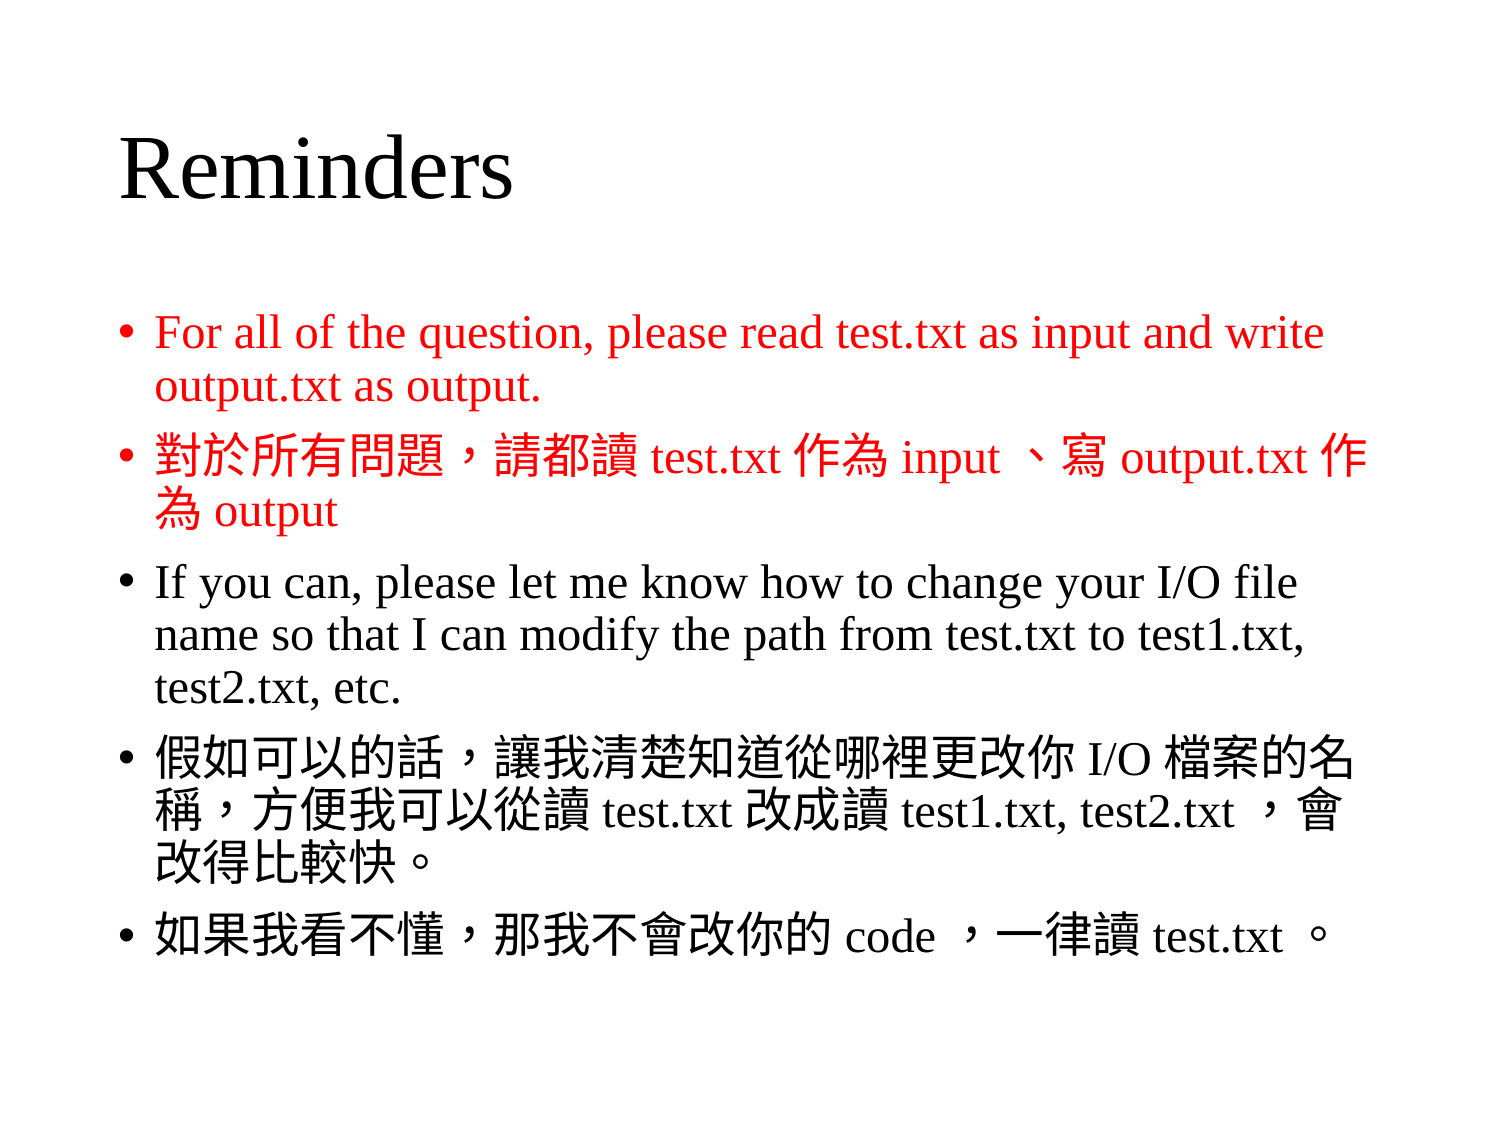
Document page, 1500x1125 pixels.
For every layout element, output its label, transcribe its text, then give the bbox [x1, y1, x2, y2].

list For all of the question, please read test.txt as input and write output.txt as output. 對於所有問題，請都讀test.txt作為input、寫output.txt作為output If you can, please let me know how to change your I/O file name so that I can modify the path from test.txt to test1.txt, test2.txt, etc. 假如可以的話，讓我清楚知道從哪裡更改你I/O檔案的名稱，方便我可以從讀test.txt改成讀test1.txt, test2.txt，會改得比較快。 如果我看不懂，那我不會改你的code，一律讀test.txt。 [103, 299, 1397, 1014]
title Reminders [103, 59, 1397, 278]
